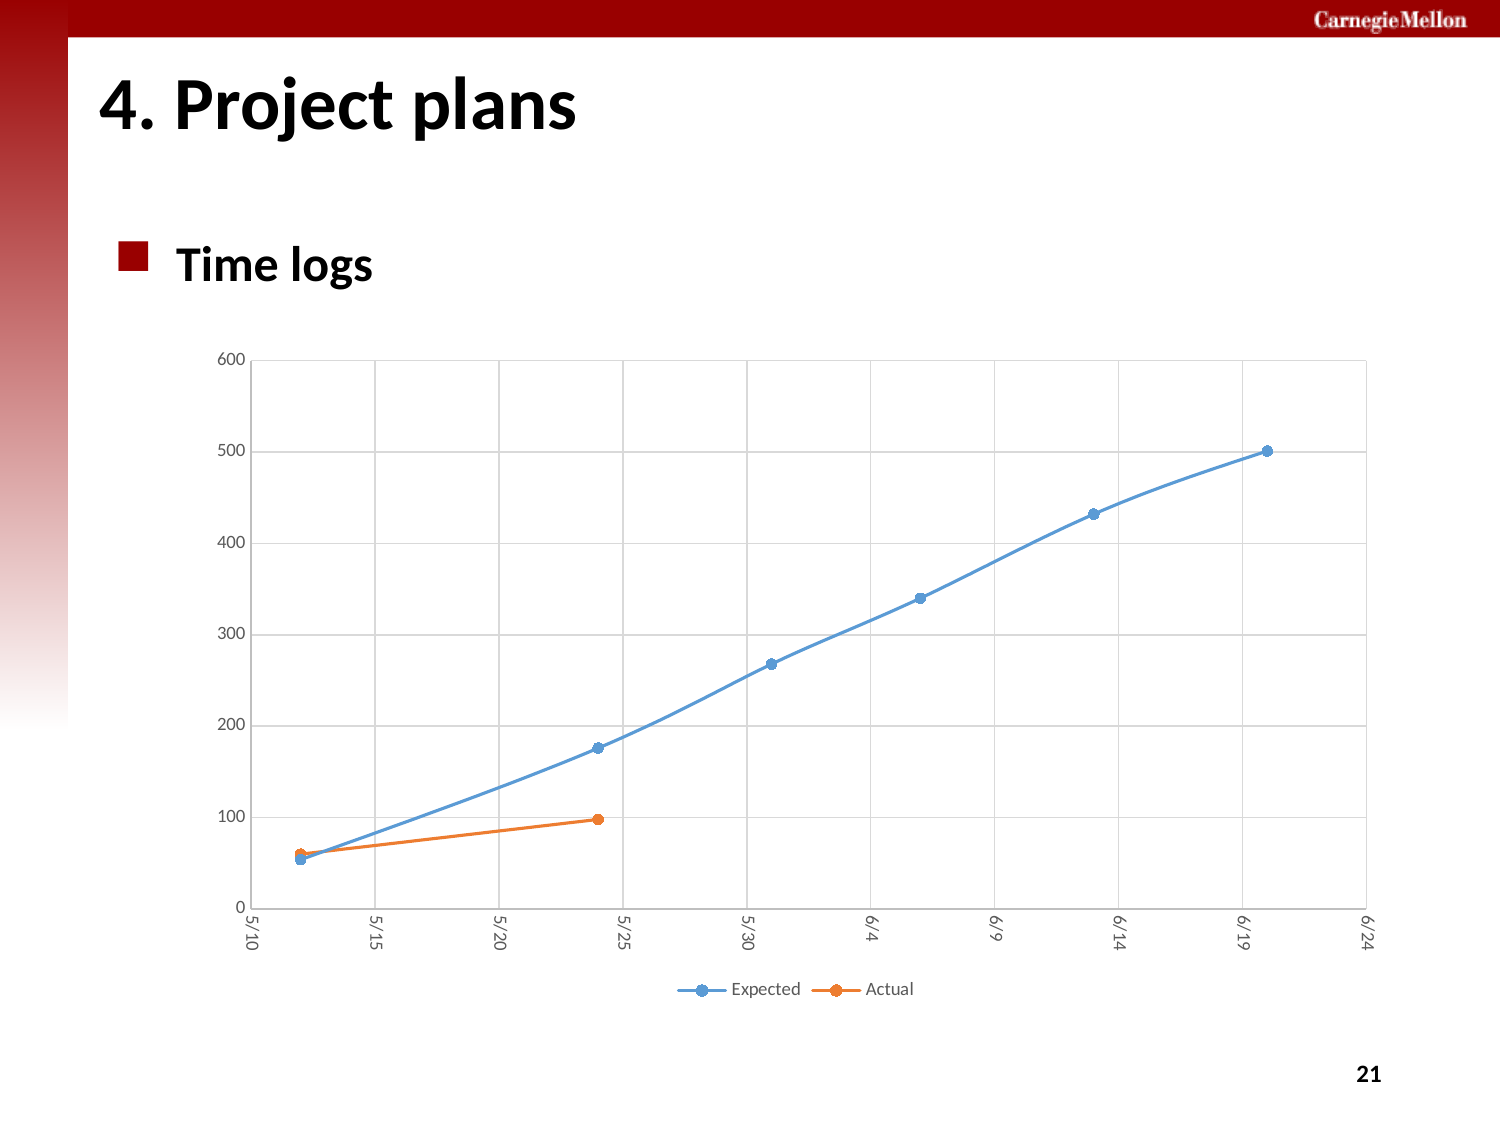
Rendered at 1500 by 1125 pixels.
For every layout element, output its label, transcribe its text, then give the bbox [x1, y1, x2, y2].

chart [192, 337, 1400, 1006]
title 4. Project plans [65, 37, 1500, 163]
picture [1313, 5, 1474, 34]
list Time logs [104, 223, 1400, 1040]
slide_number 20 [1059, 1042, 1397, 1103]
